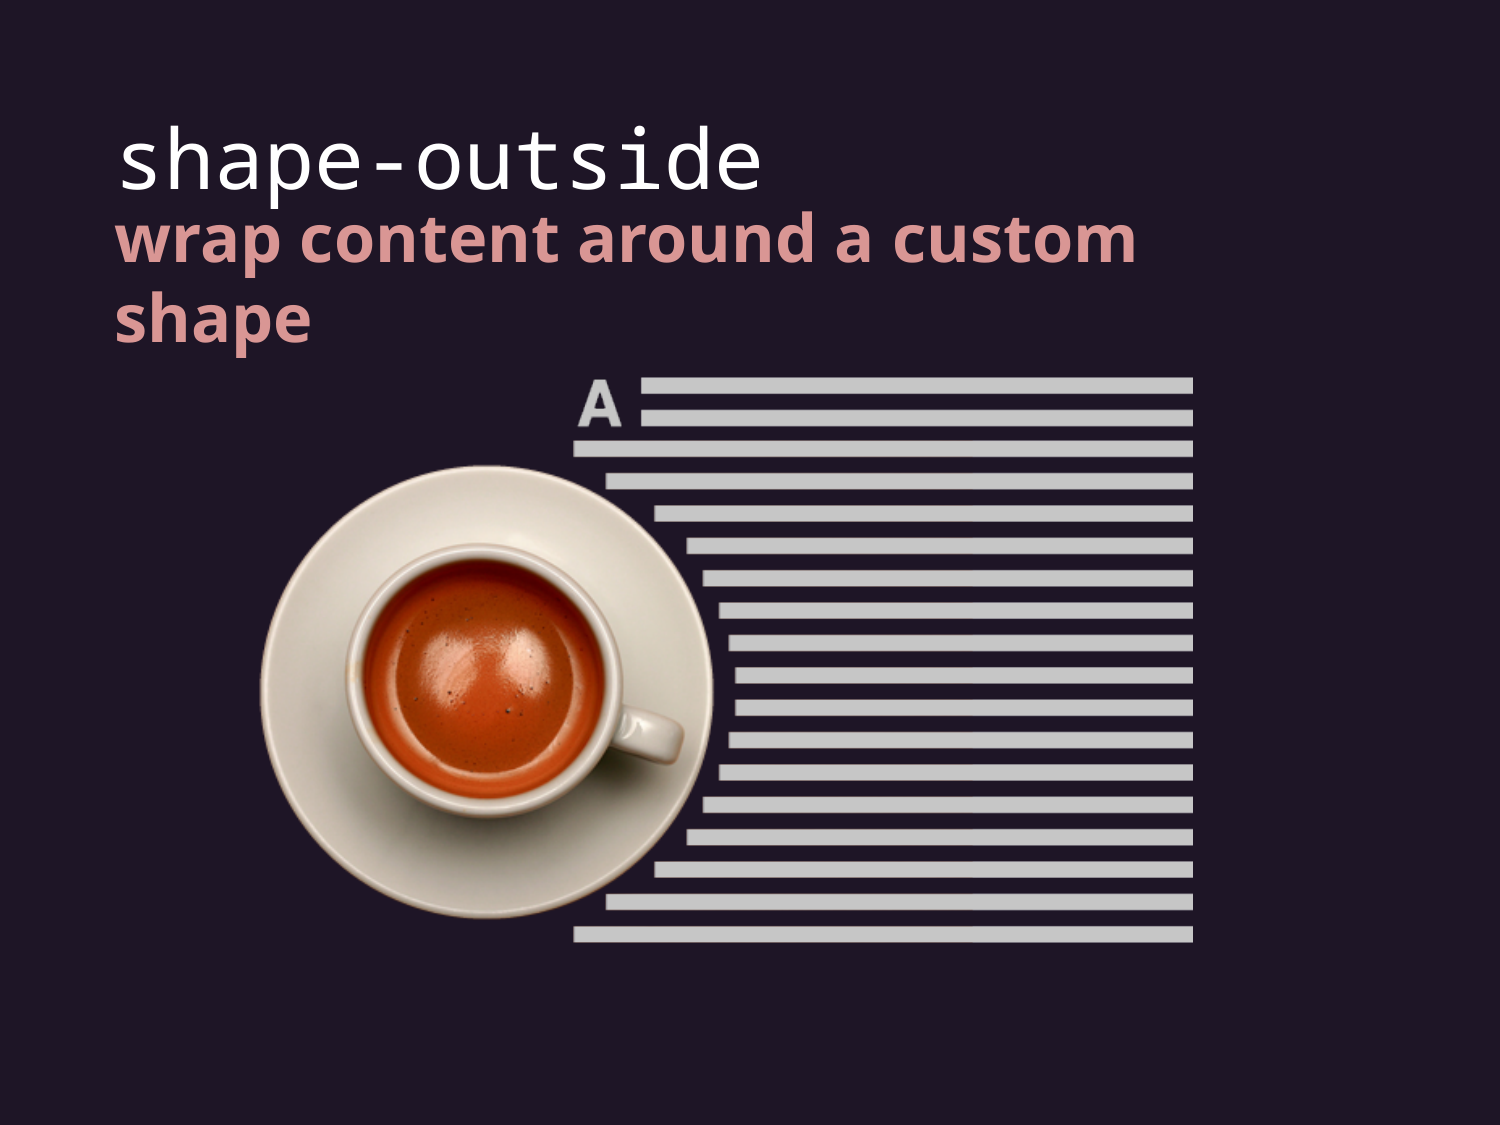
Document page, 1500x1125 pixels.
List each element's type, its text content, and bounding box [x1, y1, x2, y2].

text_box wrap content around a custom shape [99, 188, 1193, 364]
picture [255, 352, 1193, 967]
text_box shape-outside [99, 98, 1056, 188]
